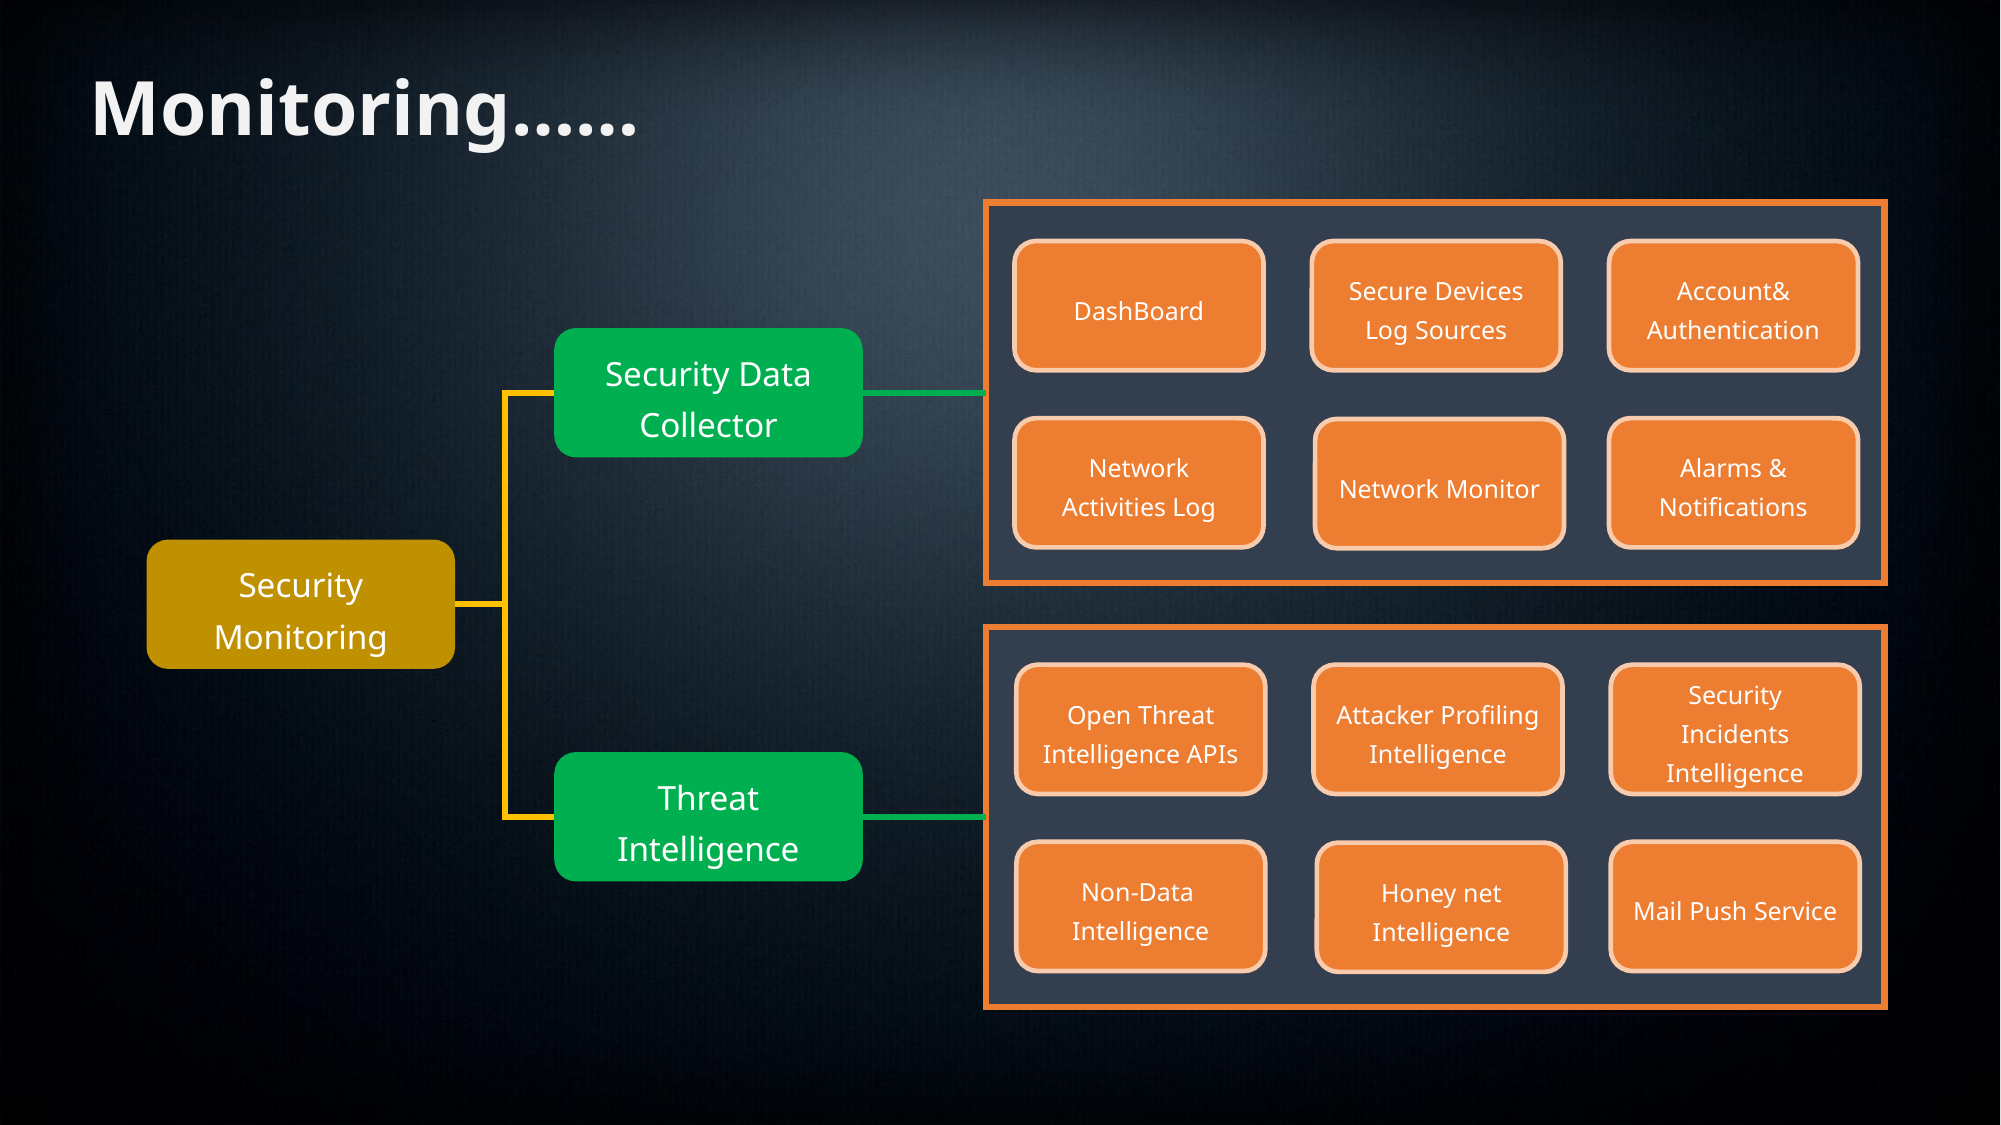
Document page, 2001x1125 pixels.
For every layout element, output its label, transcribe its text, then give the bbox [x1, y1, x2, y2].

picture [0, 0, 2001, 1125]
text_box [985, 202, 1885, 584]
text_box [455, 392, 555, 604]
text_box Open Threat Intelligence APIs [1015, 663, 1267, 795]
text_box [985, 626, 1885, 1008]
text_box Network Activities Log [1013, 417, 1265, 549]
text_box Account& Authentication [1607, 239, 1860, 372]
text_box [455, 604, 555, 817]
text_box Threat Intelligence [553, 751, 864, 883]
text_box Alarms & Notifications [1607, 417, 1860, 549]
text_box Secure Devices Log Sources [1310, 239, 1562, 372]
text_box Network Monitor [1314, 417, 1566, 550]
text_box Security Monitoring [145, 538, 455, 670]
text_box Mail Push Service [1609, 840, 1861, 973]
text_box Security Data Collector [553, 327, 864, 459]
text_box Attacker Profiling Intelligence [1312, 663, 1564, 795]
text_box Monitoring…… [74, 52, 1806, 158]
text_box Non-Data Intelligence [1015, 840, 1267, 973]
text_box Security Incidents Intelligence [1609, 663, 1861, 795]
text_box Honey net Intelligence [1315, 841, 1567, 973]
text_box DashBoard [1013, 239, 1265, 372]
